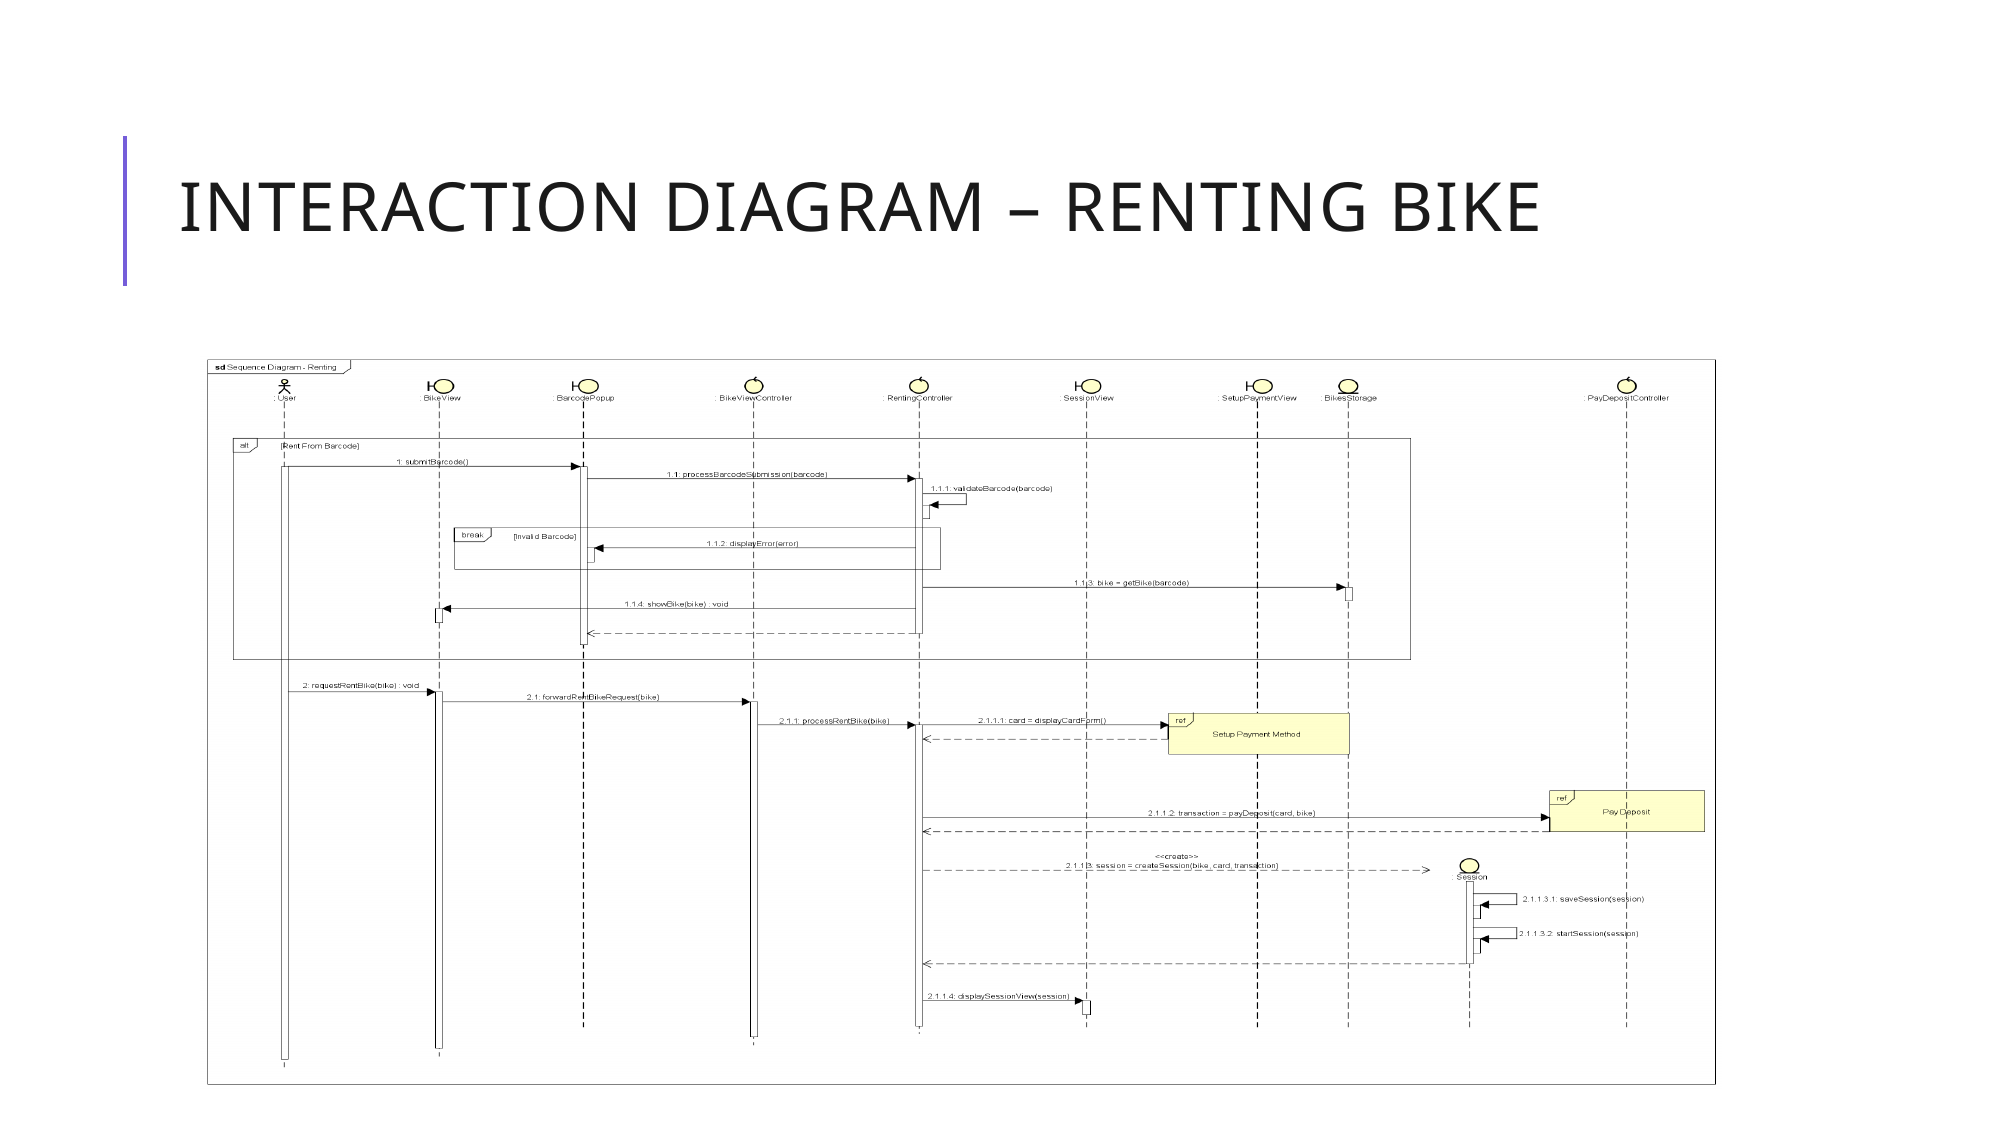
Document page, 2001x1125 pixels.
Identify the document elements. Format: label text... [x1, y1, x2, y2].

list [199, 354, 1722, 1089]
title Interaction Diagram – Renting BIKE [164, 150, 1575, 274]
